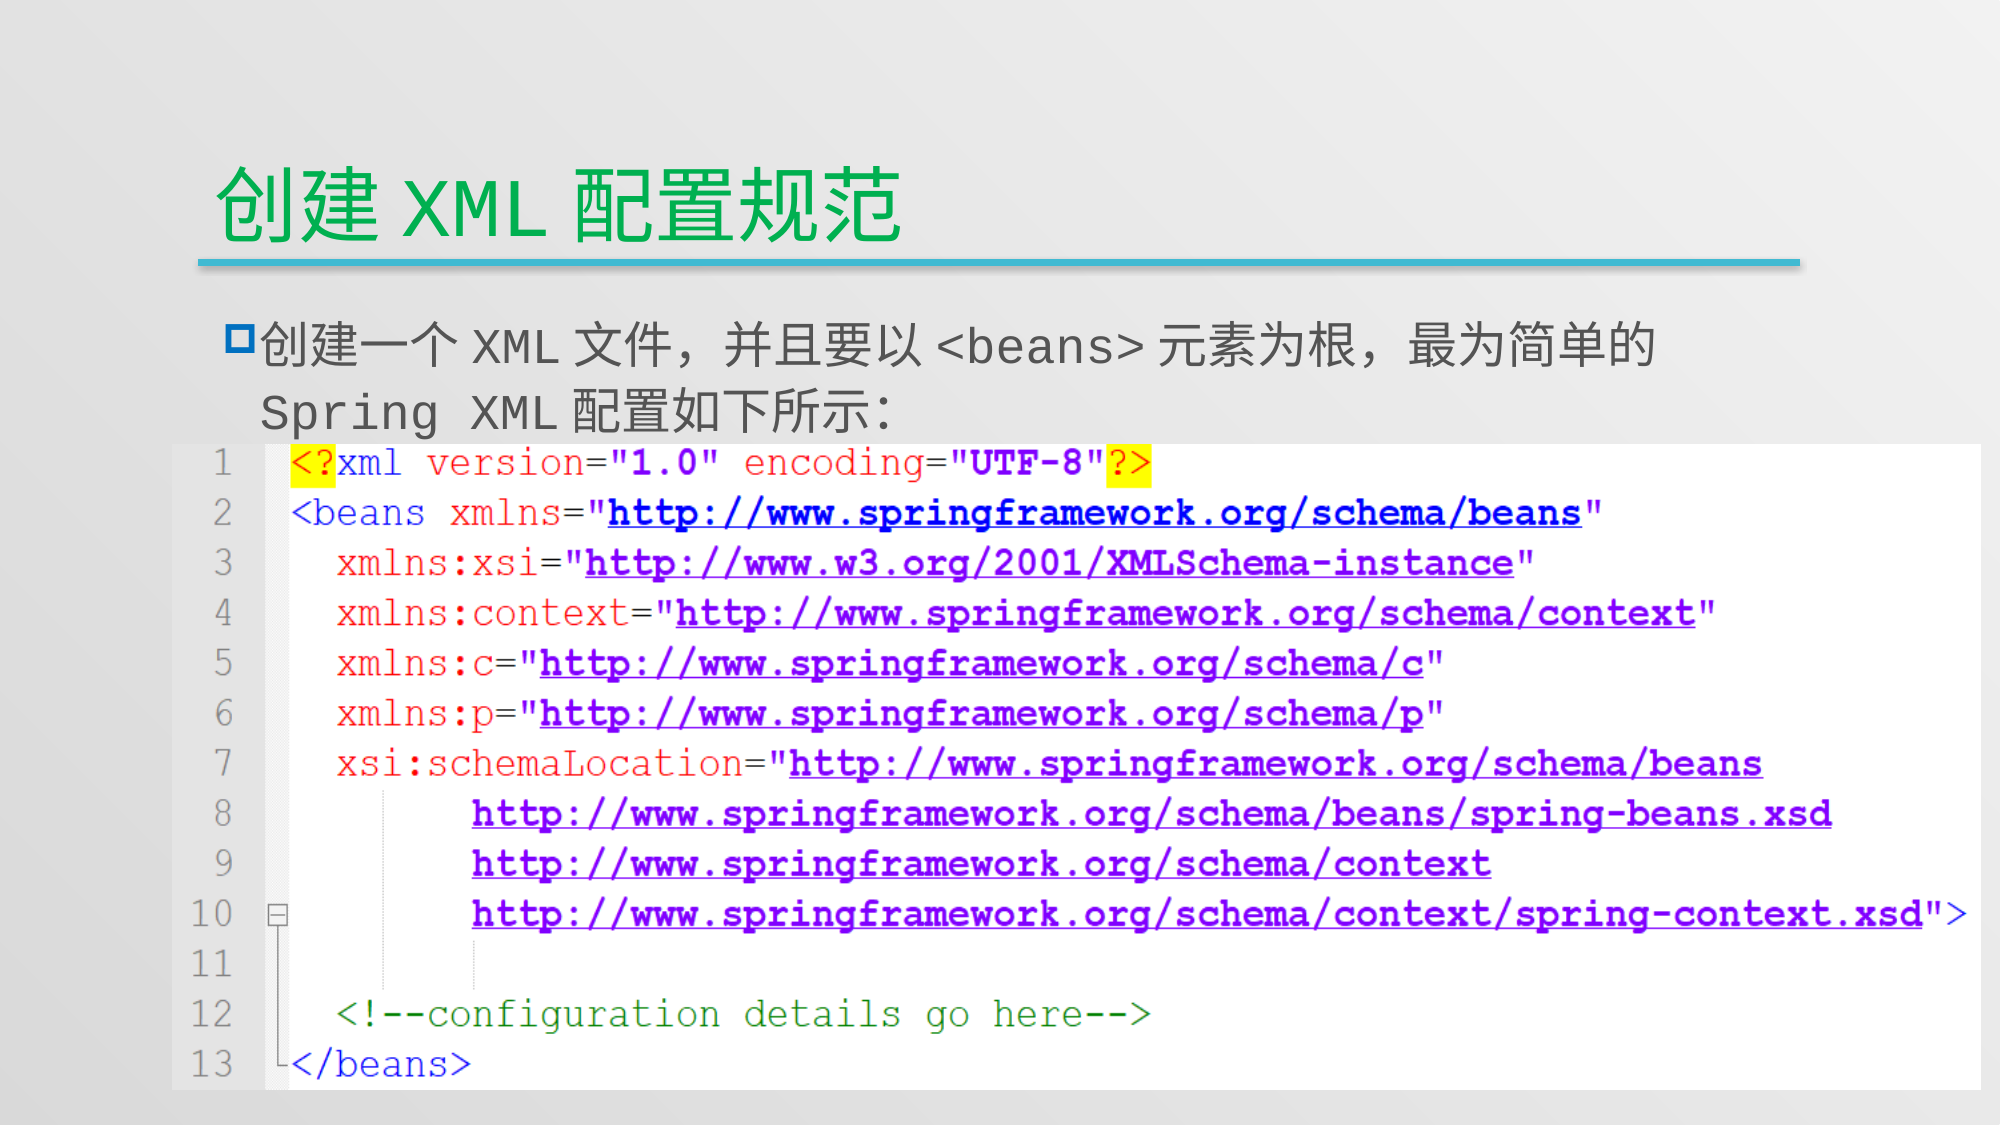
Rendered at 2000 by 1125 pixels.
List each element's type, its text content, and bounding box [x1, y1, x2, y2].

title 创建xml配置规范 [199, 45, 1800, 263]
picture [172, 444, 1981, 1090]
list 创建一个XML文件，并且要以<beans>元素为根，最为简单的Spring XML配置如下所示： [199, 299, 1800, 441]
